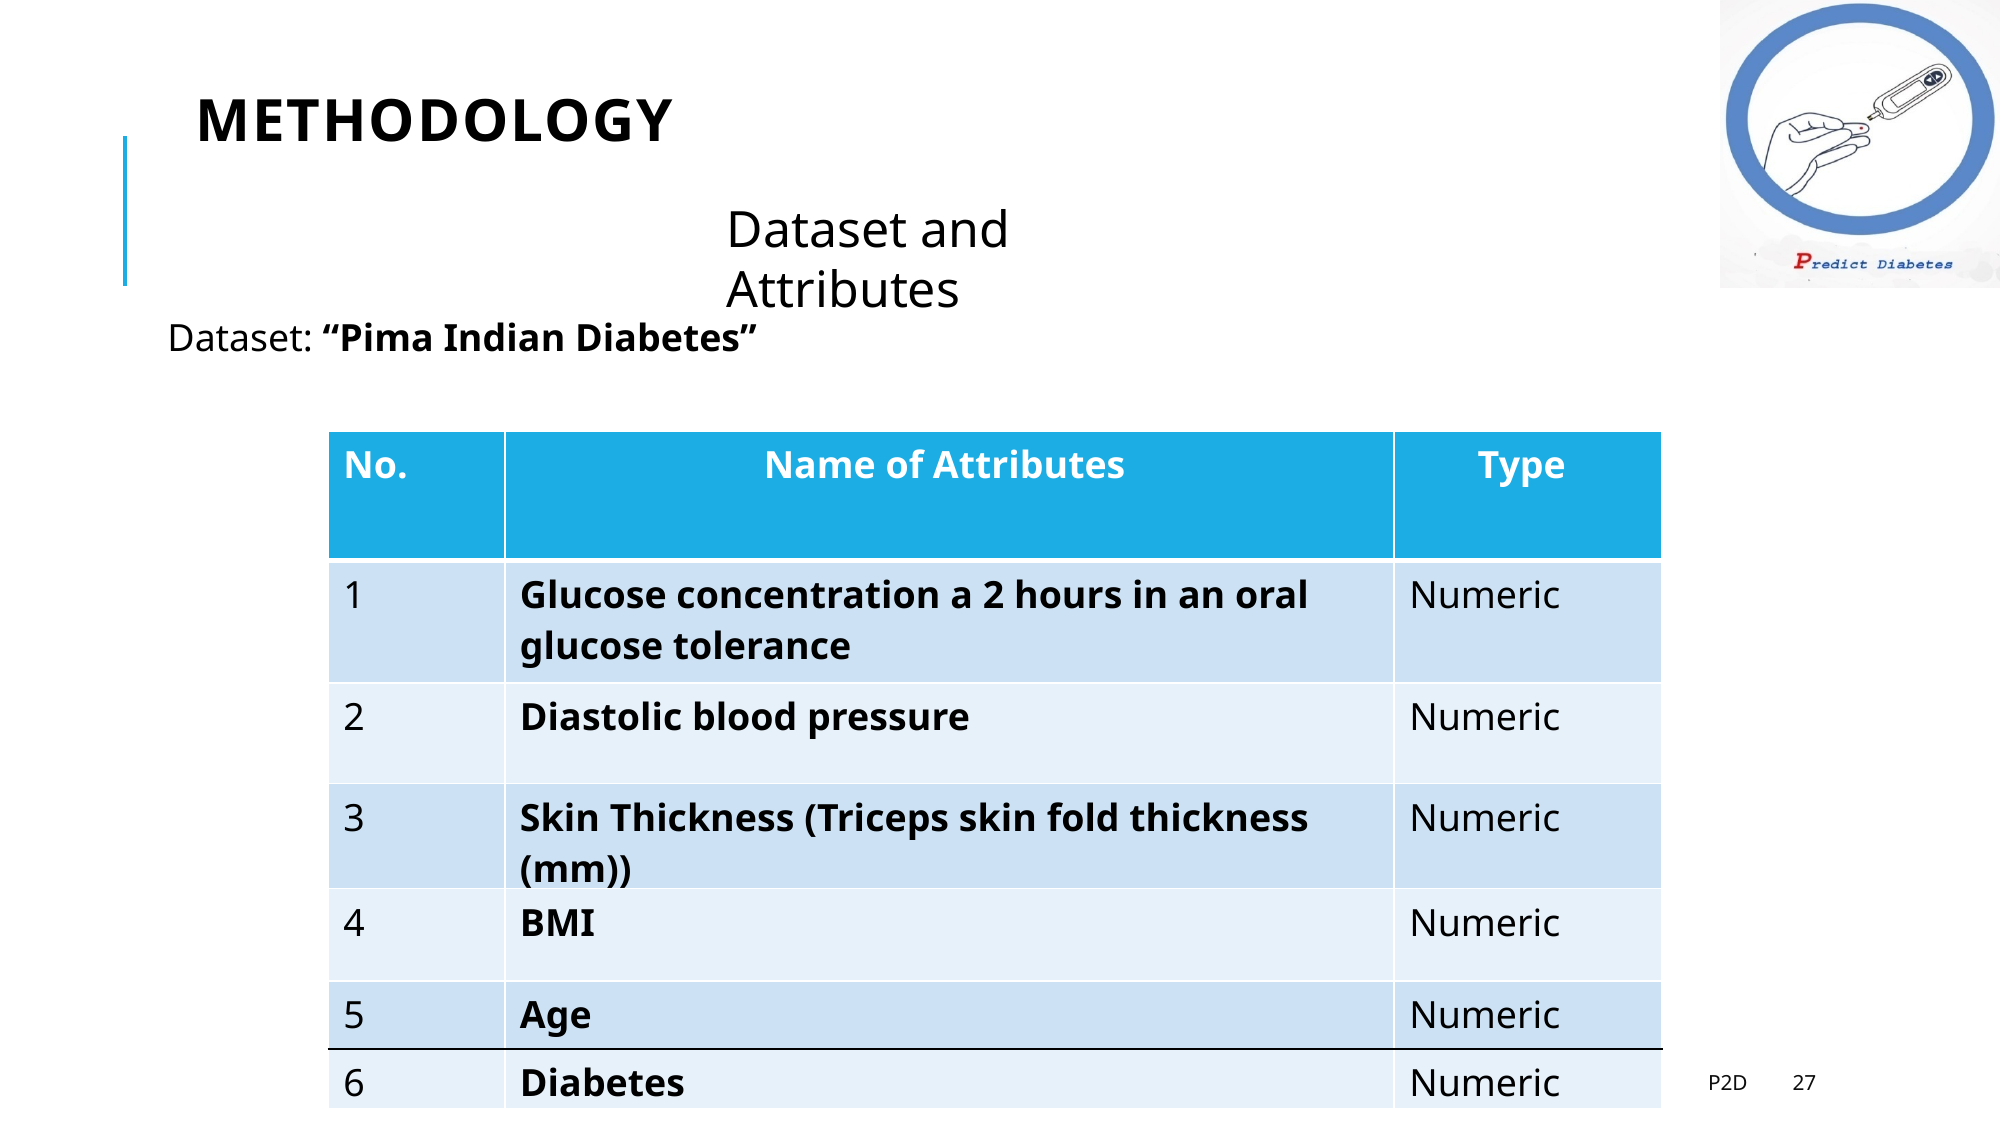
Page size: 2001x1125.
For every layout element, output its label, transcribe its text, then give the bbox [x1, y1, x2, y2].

table_header Name of Attributes [506, 432, 1393, 558]
table_header No. [329, 432, 504, 558]
table_cell 5 [329, 982, 504, 1048]
title Methodology [180, 47, 996, 273]
picture [1720, 0, 2000, 288]
table_cell BMI [506, 889, 1393, 980]
table_cell Numeric [1395, 684, 1661, 783]
table_cell Age [506, 982, 1393, 1048]
table_cell Diabetes [506, 1050, 1393, 1108]
table_cell Numeric [1395, 784, 1661, 888]
table_cell Numeric [1395, 1050, 1661, 1108]
slide_number 27 [1777, 1061, 1938, 1107]
text_box Dataset and Attributes [711, 190, 1219, 306]
table_cell 2 [329, 684, 504, 783]
footer P2D [1663, 1061, 1763, 1107]
table_cell 1 [329, 563, 504, 682]
table_cell Numeric [1395, 563, 1661, 682]
table_cell 4 [329, 889, 504, 980]
table_cell 3 [329, 784, 504, 888]
table_cell Skin Thickness (Triceps skin fold thickness (mm)) [506, 784, 1393, 888]
table_cell Numeric [1395, 982, 1661, 1048]
table_cell 6 [329, 1050, 504, 1108]
table_cell Numeric [1395, 889, 1661, 980]
table_cell Diastolic blood pressure [506, 684, 1393, 783]
table_cell Glucose concentration a 2 hours in an oral glucose tolerance [506, 563, 1393, 682]
text_box Dataset: “Pima Indian Diabetes” [152, 306, 1879, 367]
table_header Type [1395, 432, 1661, 558]
